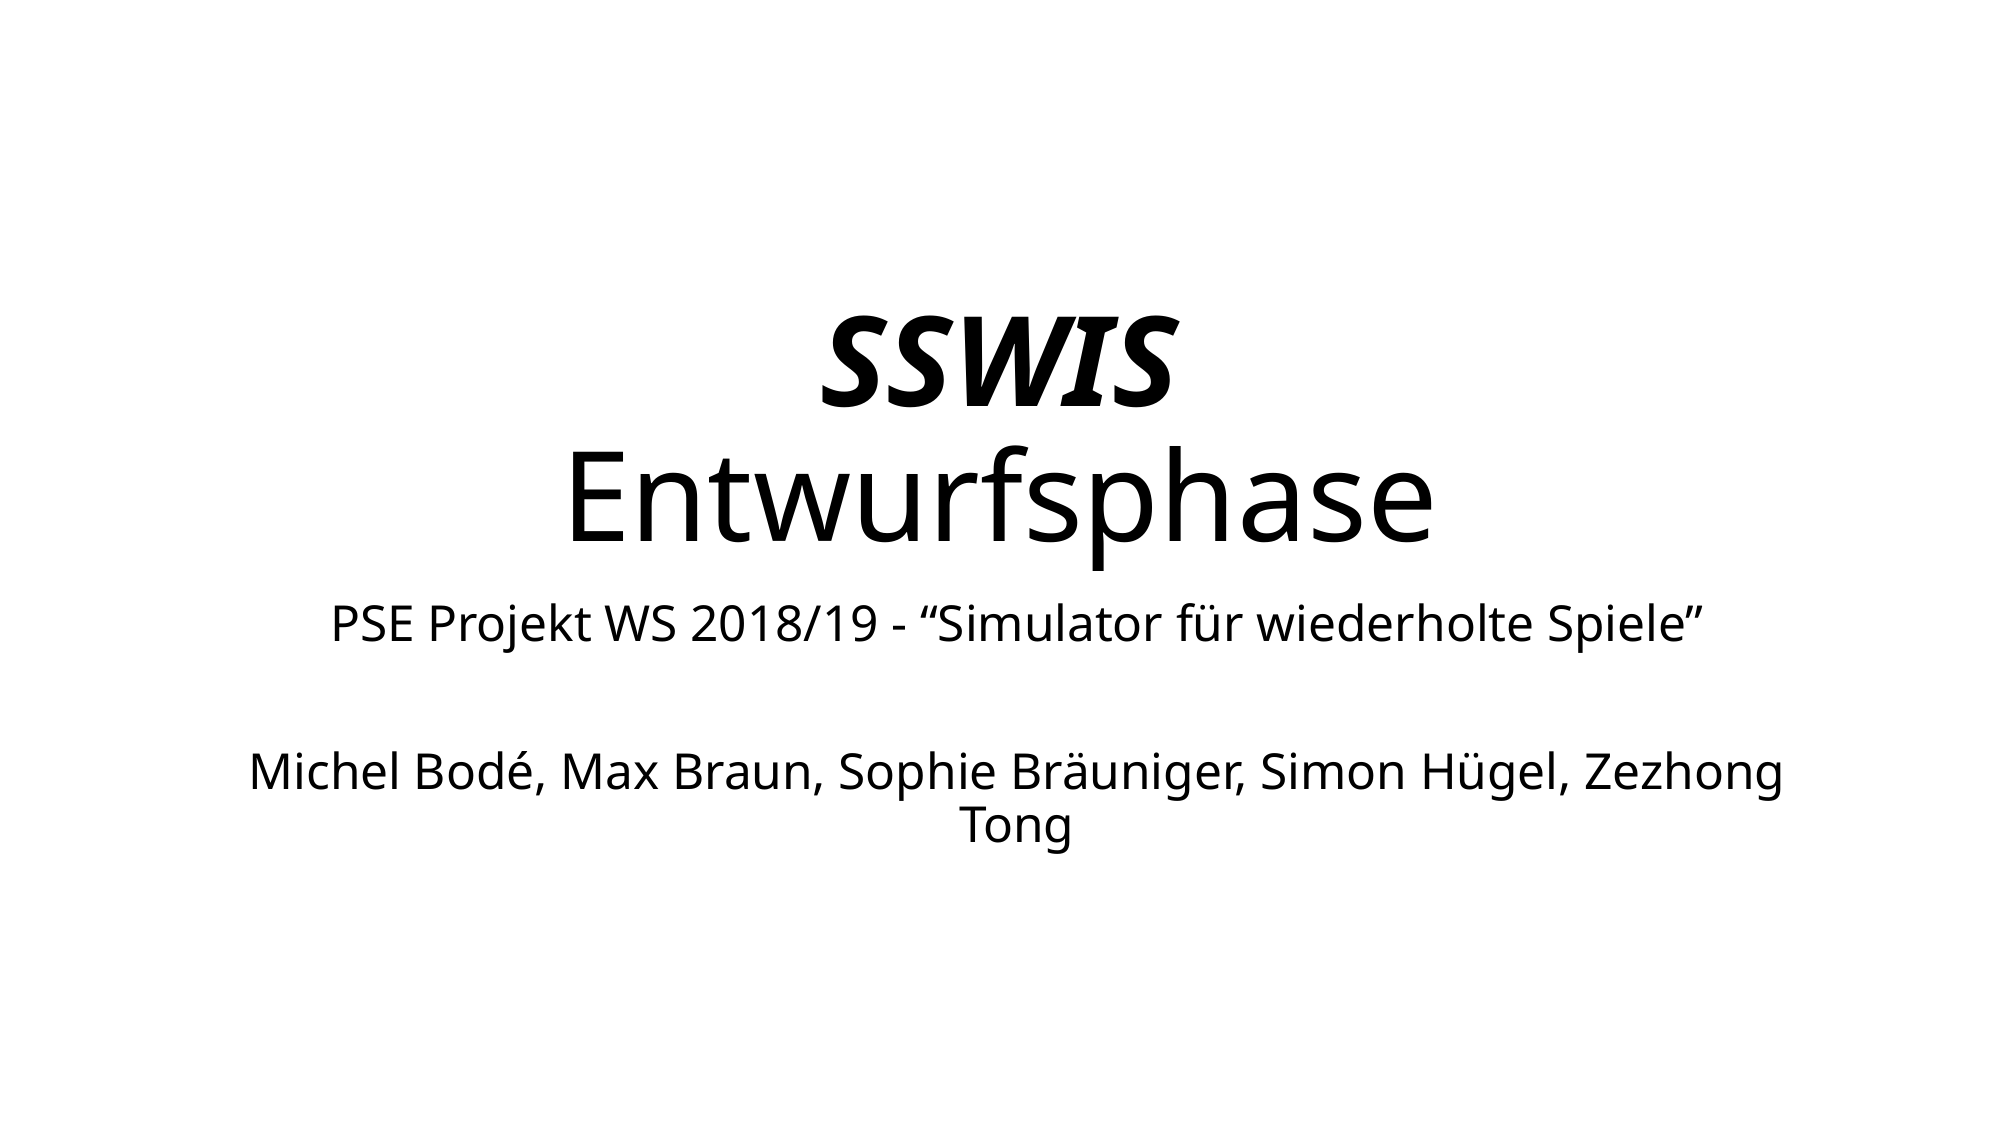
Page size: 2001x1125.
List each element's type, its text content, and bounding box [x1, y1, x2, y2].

title SSWIS Entwurfsphase [249, 184, 1750, 576]
subtitle PSE Projekt WS 2018/19 - “Simulator für wiederholte Spiele” Michel Bodé, Max Braun, Sophie Bräuniger, Simon Hügel, Zezhong Tong [207, 590, 1827, 863]
